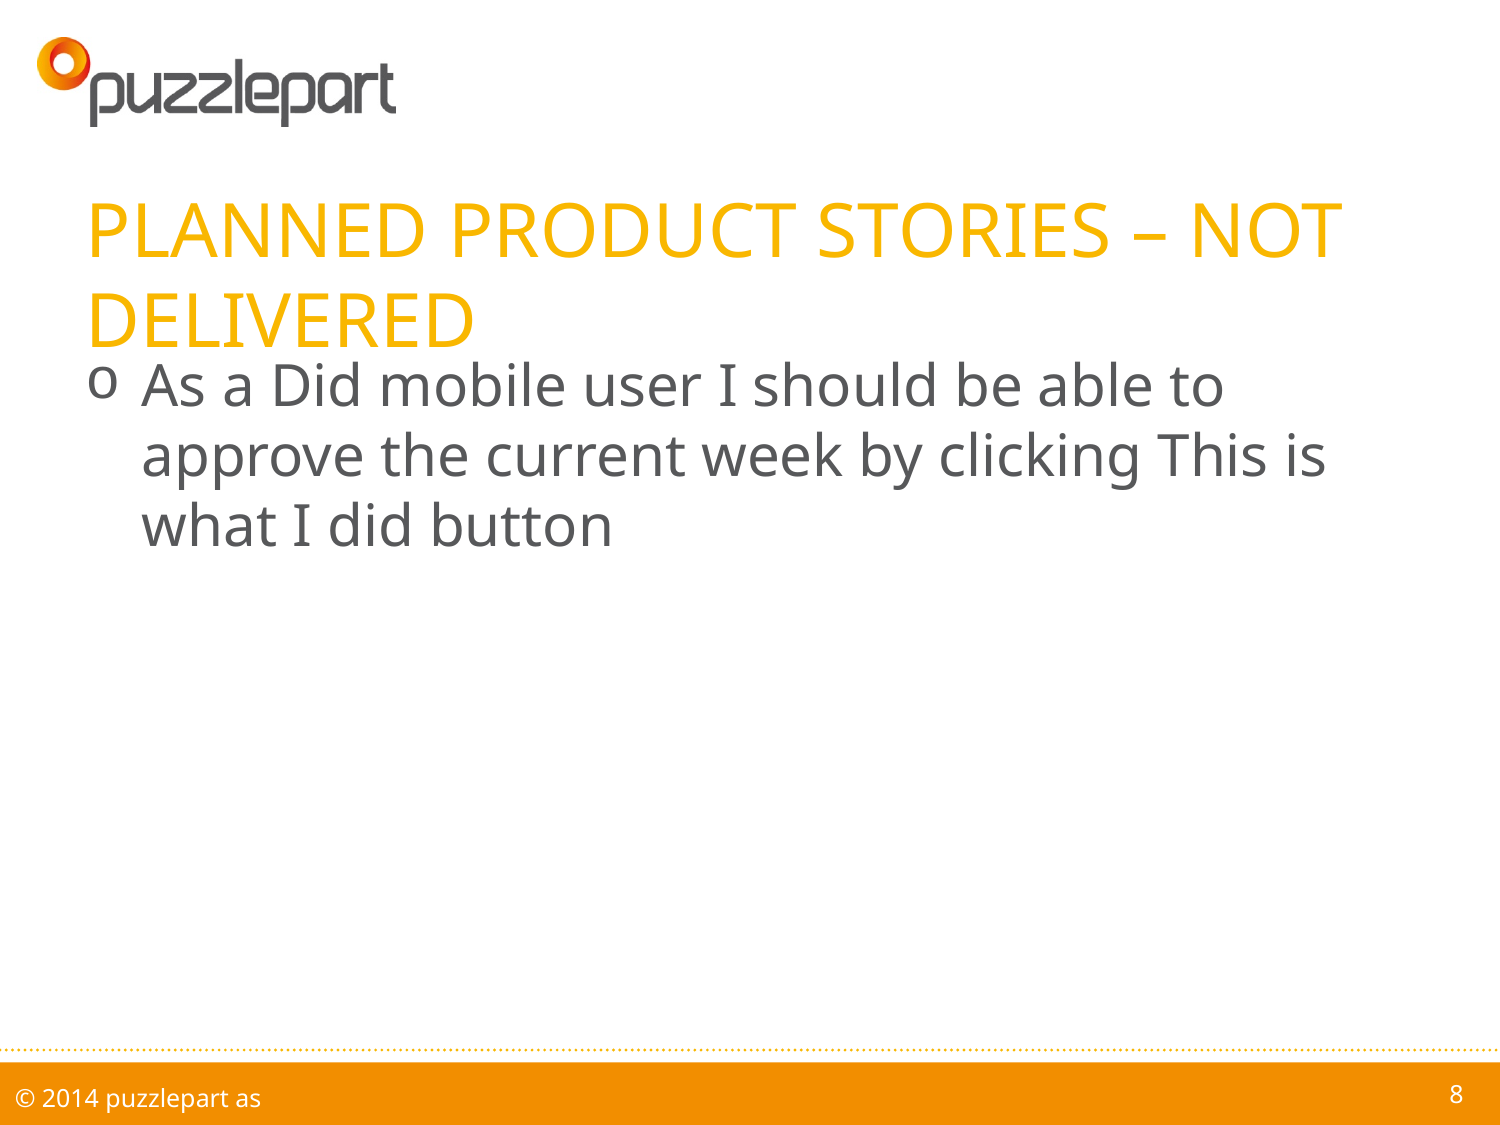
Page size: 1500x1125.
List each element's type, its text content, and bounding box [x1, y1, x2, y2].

picture [37, 37, 396, 127]
list As a Did mobile user I should be able to approve the current week by clicking This is what I did button [70, 341, 1402, 1029]
slide_number 8 [1398, 1065, 1479, 1125]
slide_number © 2014 puzzlepart as [0, 1074, 313, 1113]
title planned product stories – not delivered [70, 207, 1402, 337]
